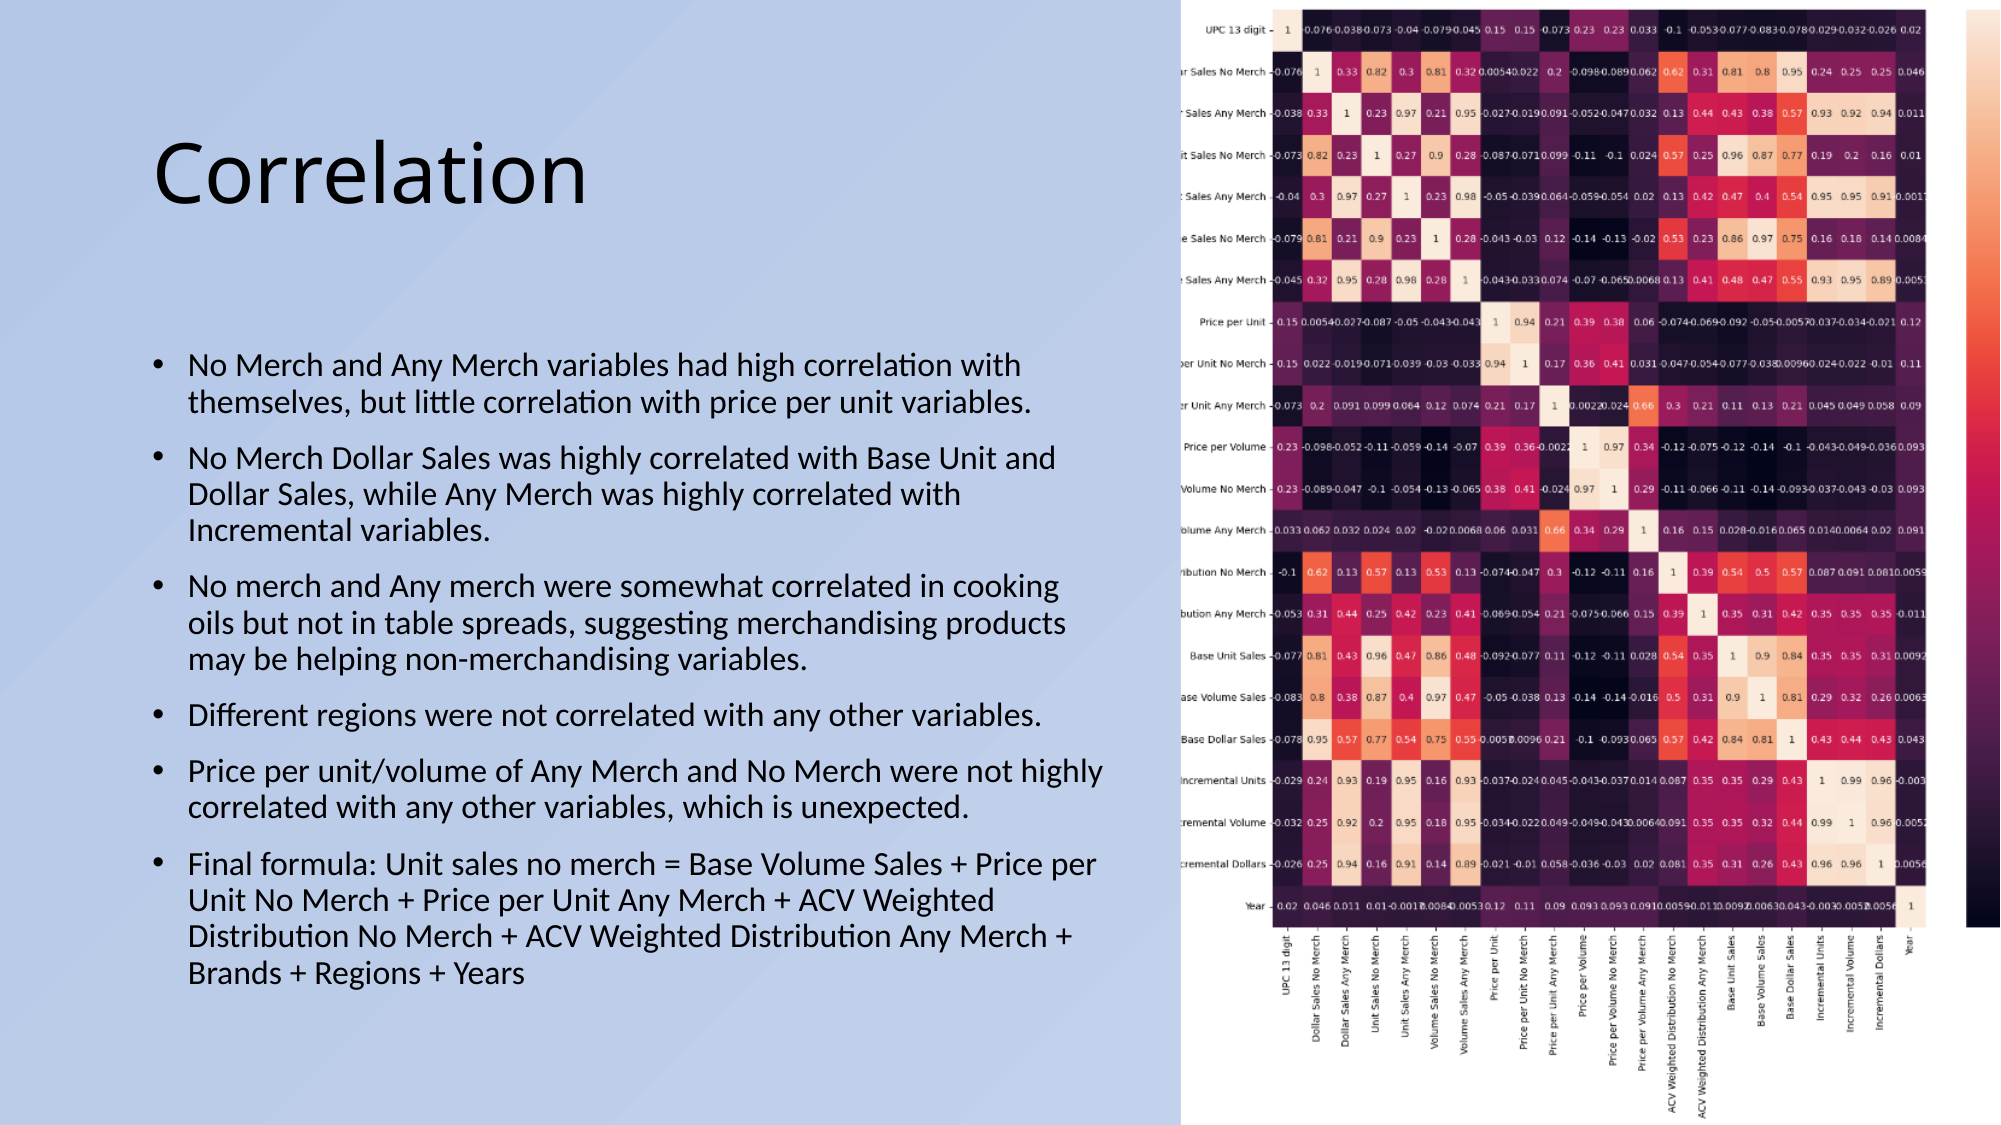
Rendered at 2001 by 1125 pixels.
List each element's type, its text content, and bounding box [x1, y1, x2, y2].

list No Merch and Any Merch variables had high correlation with themselves, but little correlation with price per unit variables. No Merch Dollar Sales was highly correlated with Base Unit and Dollar Sales, while Any Merch was highly correlated with Incremental variables. No merch and Any merch were somewhat correlated in cooking oils but not in table spreads, suggesting merchandising products may be helping non-merchandising variables. Different regions were not correlated with any other variables. Price per unit/volume of Any Merch and No Merch were not highly correlated with any other variables, which is unexpected. Final formula: Unit sales no merch = Base Volume Sales + Price per Unit No Merch + Price per Unit Any Merch + ACV Weighted Distribution No Merch + ACV Weighted Distribution Any Merch + Brands + Regions + Years [137, 340, 1122, 1007]
picture [1180, 0, 2000, 1125]
title Correlation [137, 54, 1122, 300]
text_box [0, 0, 1180, 1125]
